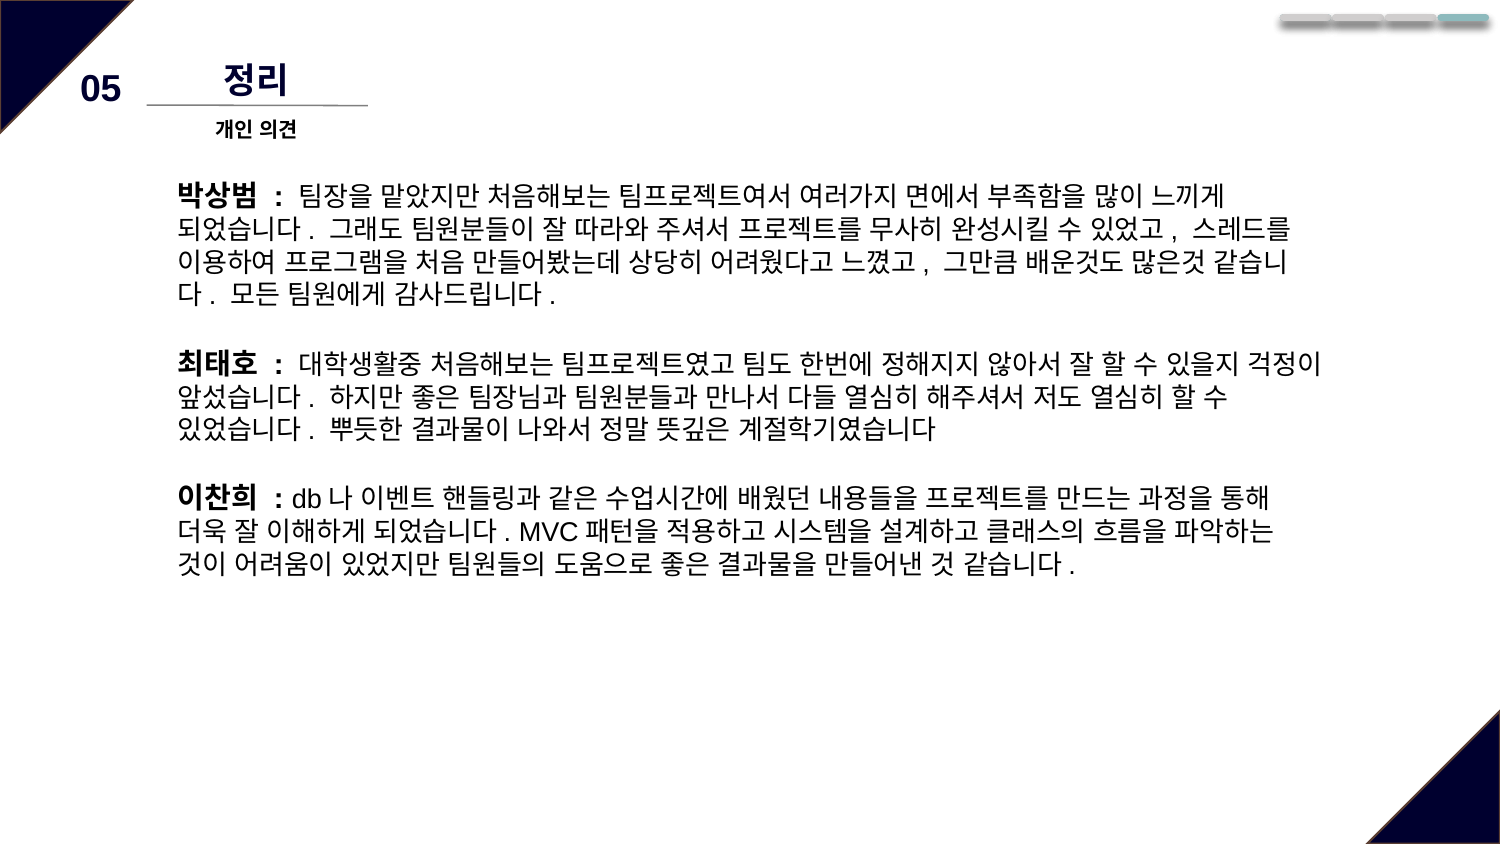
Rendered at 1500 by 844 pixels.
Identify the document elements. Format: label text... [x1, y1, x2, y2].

text_box 박상범 : 팀장을 맡았지만 처음해보는 팀프로젝트여서 여러가지 면에서 부족함을 많이 느끼게 되었습니다. 그래도 팀원분들이 잘 따라와 주셔서 프로젝트를 무사히 완성시킬 수 있었고, 스레드를 이용하여 프로그램을 처음 만들어봤는데 상당히 어려웠다고 느꼈고, 그만큼 배운것도 많은것 같습니다. 모든 팀원에게 감사드립니다. 최태호 : 대학생활중 처음해보는 팀프로젝트였고 팀도 한번에 정해지지 않아서 잘 할 수 있을지 걱정이 앞섰습니다. 하지만 좋은 팀장님과 팀원분들과 만나서 다들 열심히 해주셔서 저도 열심히 할 수 있었습니다. 뿌듯한 결과물이 나와서 정말 뜻깊은 계절학기였습니다 이찬희 : db나 이벤트 핸들링과 같은 수업시간에 배웠던 내용들을 프로젝트를 만드는 과정을 통해 더욱 잘 이해하게 되었습니다. MVC패턴을 적용하고 시스템을 설계하고 클래스의 흐름을 파악하는 것이 어려움이 있었지만 팀원들의 도움으로 좋은 결과물을 만들어낸 것 같습니다. [162, 162, 1338, 796]
text_box 05 [62, 58, 139, 116]
text_box 개인 의견 [154, 114, 360, 157]
text_box 정리 [35, 52, 478, 100]
